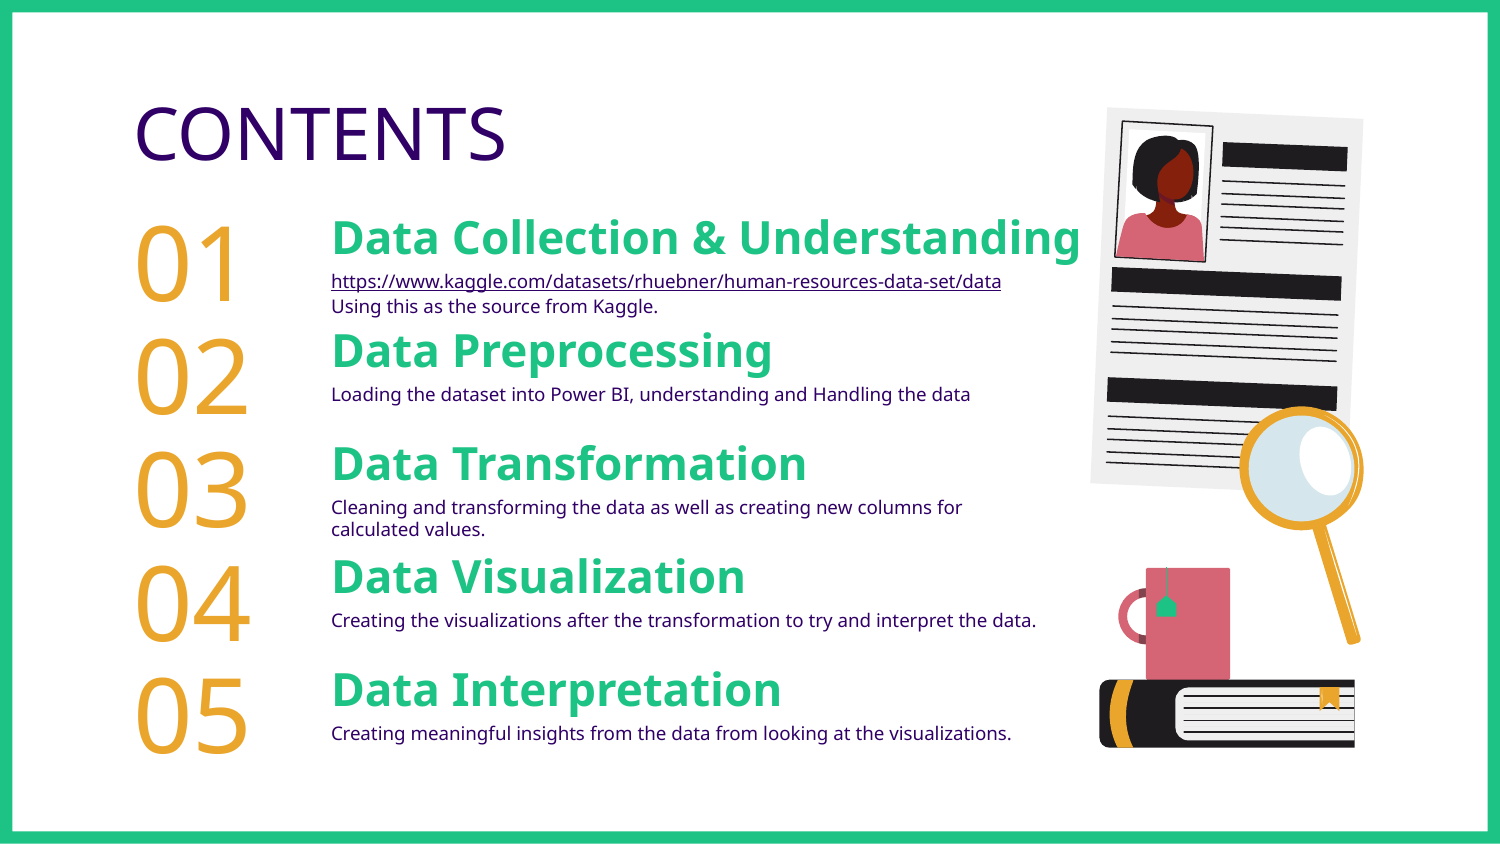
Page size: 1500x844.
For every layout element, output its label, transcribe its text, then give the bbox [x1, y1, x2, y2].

title 02 [118, 323, 332, 423]
subtitle Cleaning and transforming the data as well as creating new columns for calculated values. [316, 480, 1052, 536]
subtitle Data Interpretation [316, 662, 1052, 706]
title 01 [118, 210, 332, 310]
title 05 [118, 663, 332, 762]
subtitle Data Transformation [316, 436, 1052, 480]
title CONTENTS [118, 72, 1382, 167]
subtitle Data Visualization [316, 549, 1052, 618]
subtitle Creating meaningful insights from the data from looking at the visualizations. [316, 706, 1052, 762]
subtitle Data Collection & Understanding [316, 208, 1085, 279]
title 04 [118, 550, 316, 649]
subtitle https://www.kaggle.com/datasets/rhuebner/human-resources-data-set/data Using this as the source from Kaggle. [316, 254, 1052, 310]
subtitle Data Preprocessing [332, 323, 1052, 367]
subtitle Creating the visualizations after the transformation to try and interpret the data. [316, 618, 1052, 649]
subtitle Loading the dataset into Power BI, understanding and Handling the data [316, 367, 1052, 423]
title 03 [118, 437, 332, 536]
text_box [1090, 106, 1454, 748]
